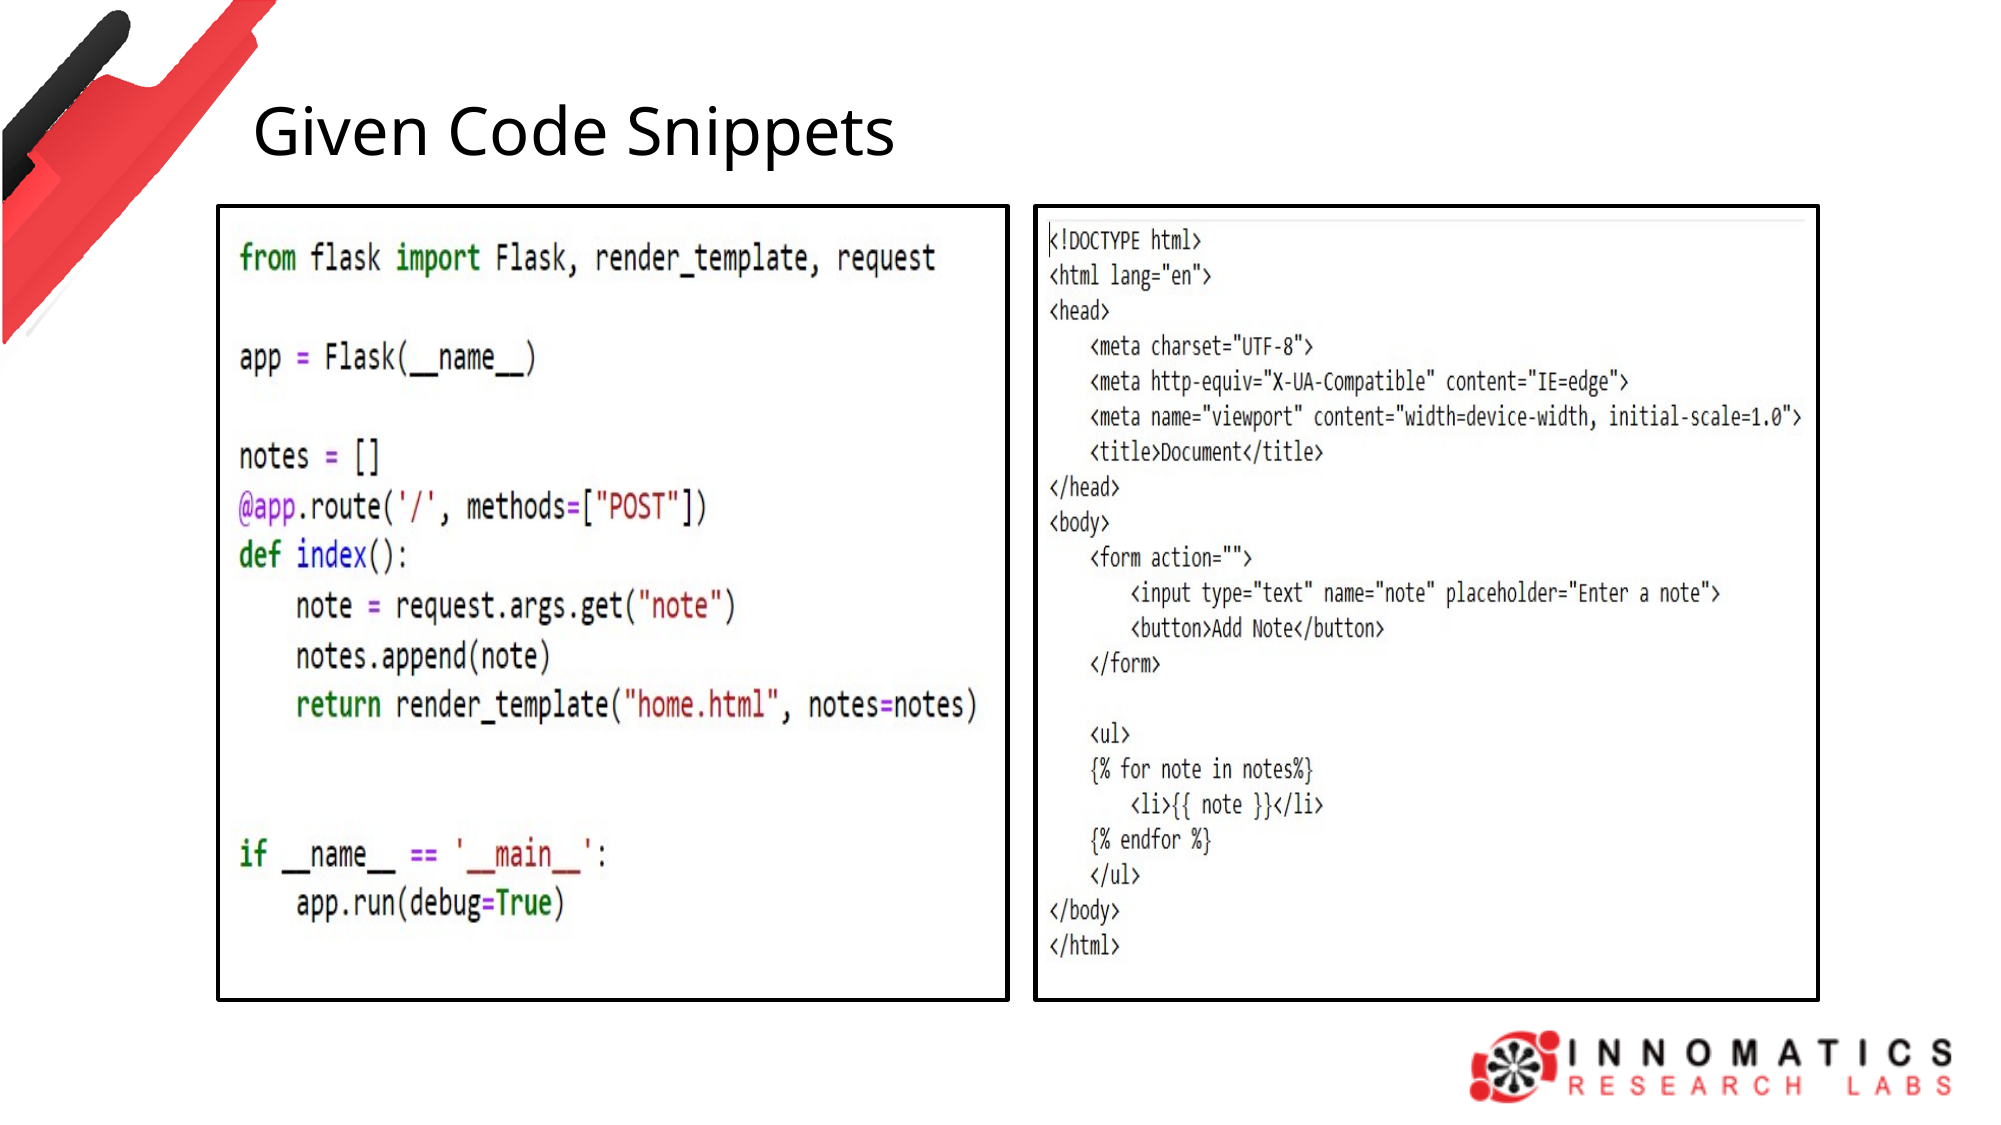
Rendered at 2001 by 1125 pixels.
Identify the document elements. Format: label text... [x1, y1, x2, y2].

picture [1445, 1014, 1975, 1125]
text_box [1033, 204, 1820, 1002]
picture [1046, 219, 1805, 990]
picture [0, 0, 986, 979]
text_box Given Code Snippets [300, 81, 913, 177]
text_box [216, 204, 1010, 1002]
